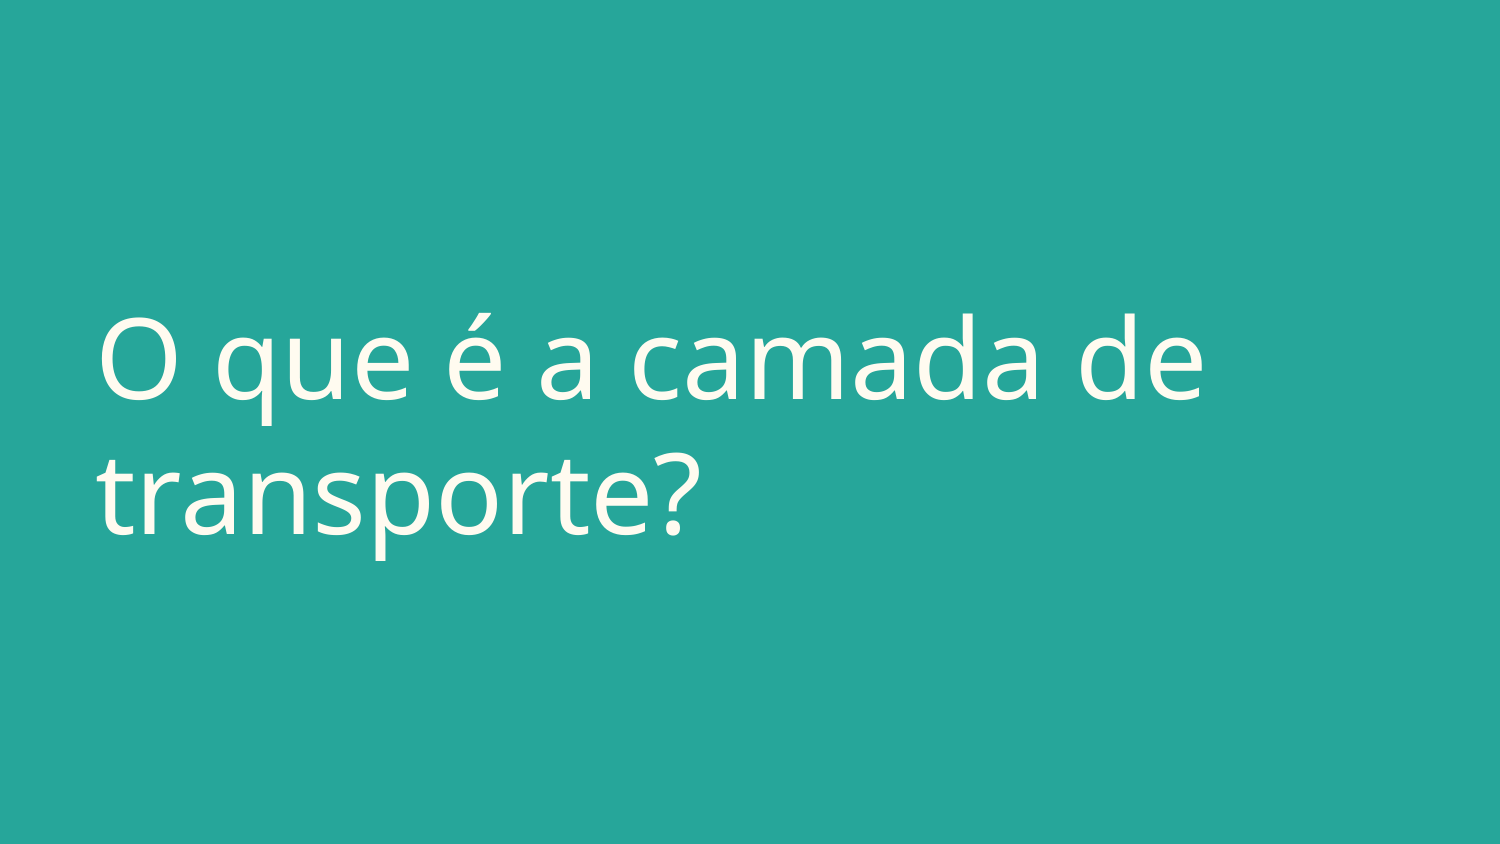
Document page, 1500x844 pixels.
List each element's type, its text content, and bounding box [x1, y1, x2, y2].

title O que é a camada de transporte? [80, 86, 1367, 758]
